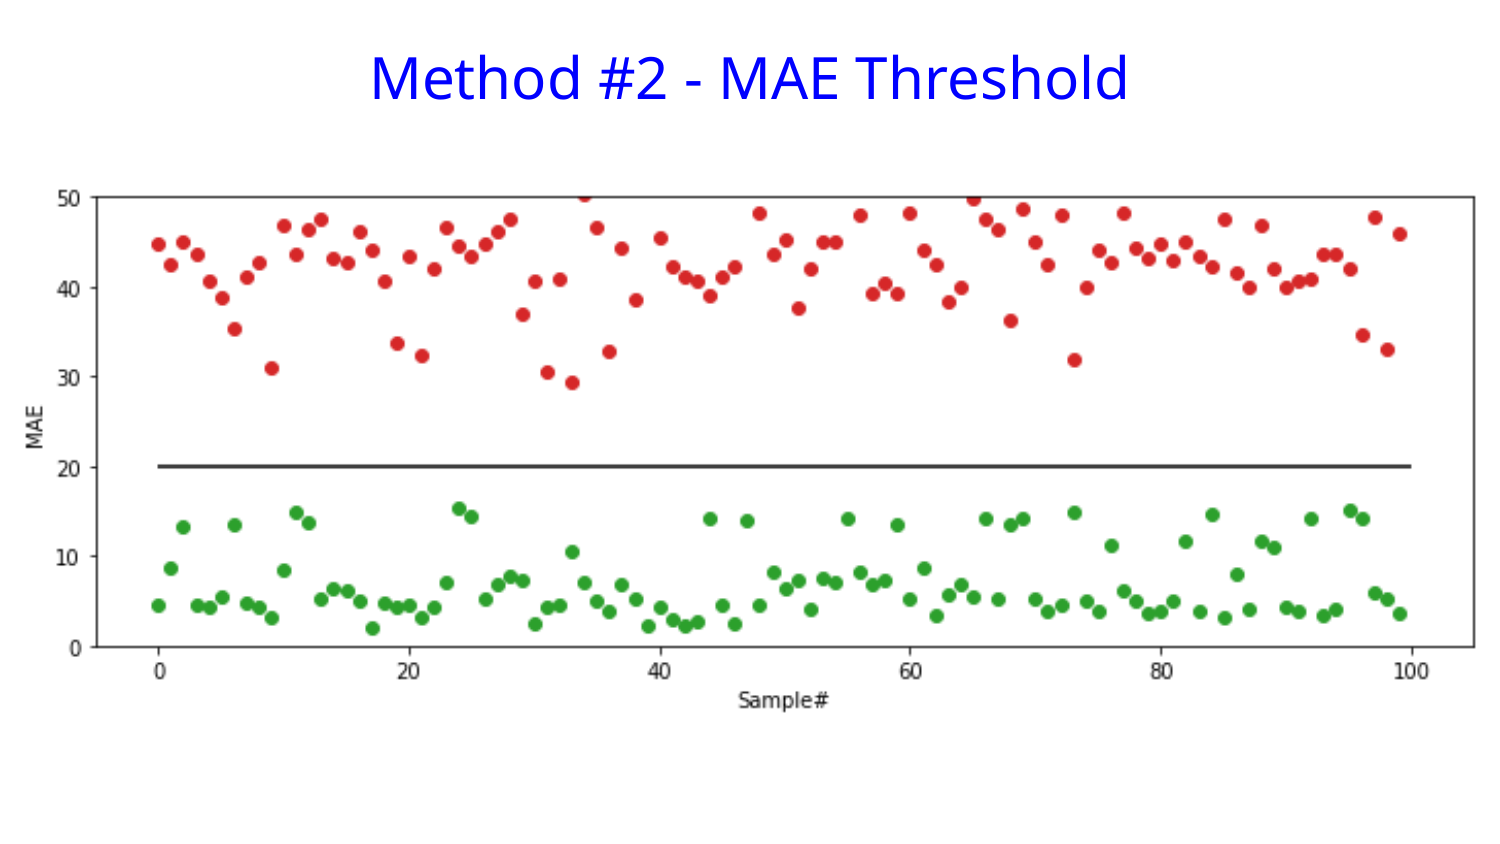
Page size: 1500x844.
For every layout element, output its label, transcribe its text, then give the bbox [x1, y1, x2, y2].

picture [12, 176, 1488, 725]
text_box Method #2 - MAE Threshold [51, 25, 1449, 120]
